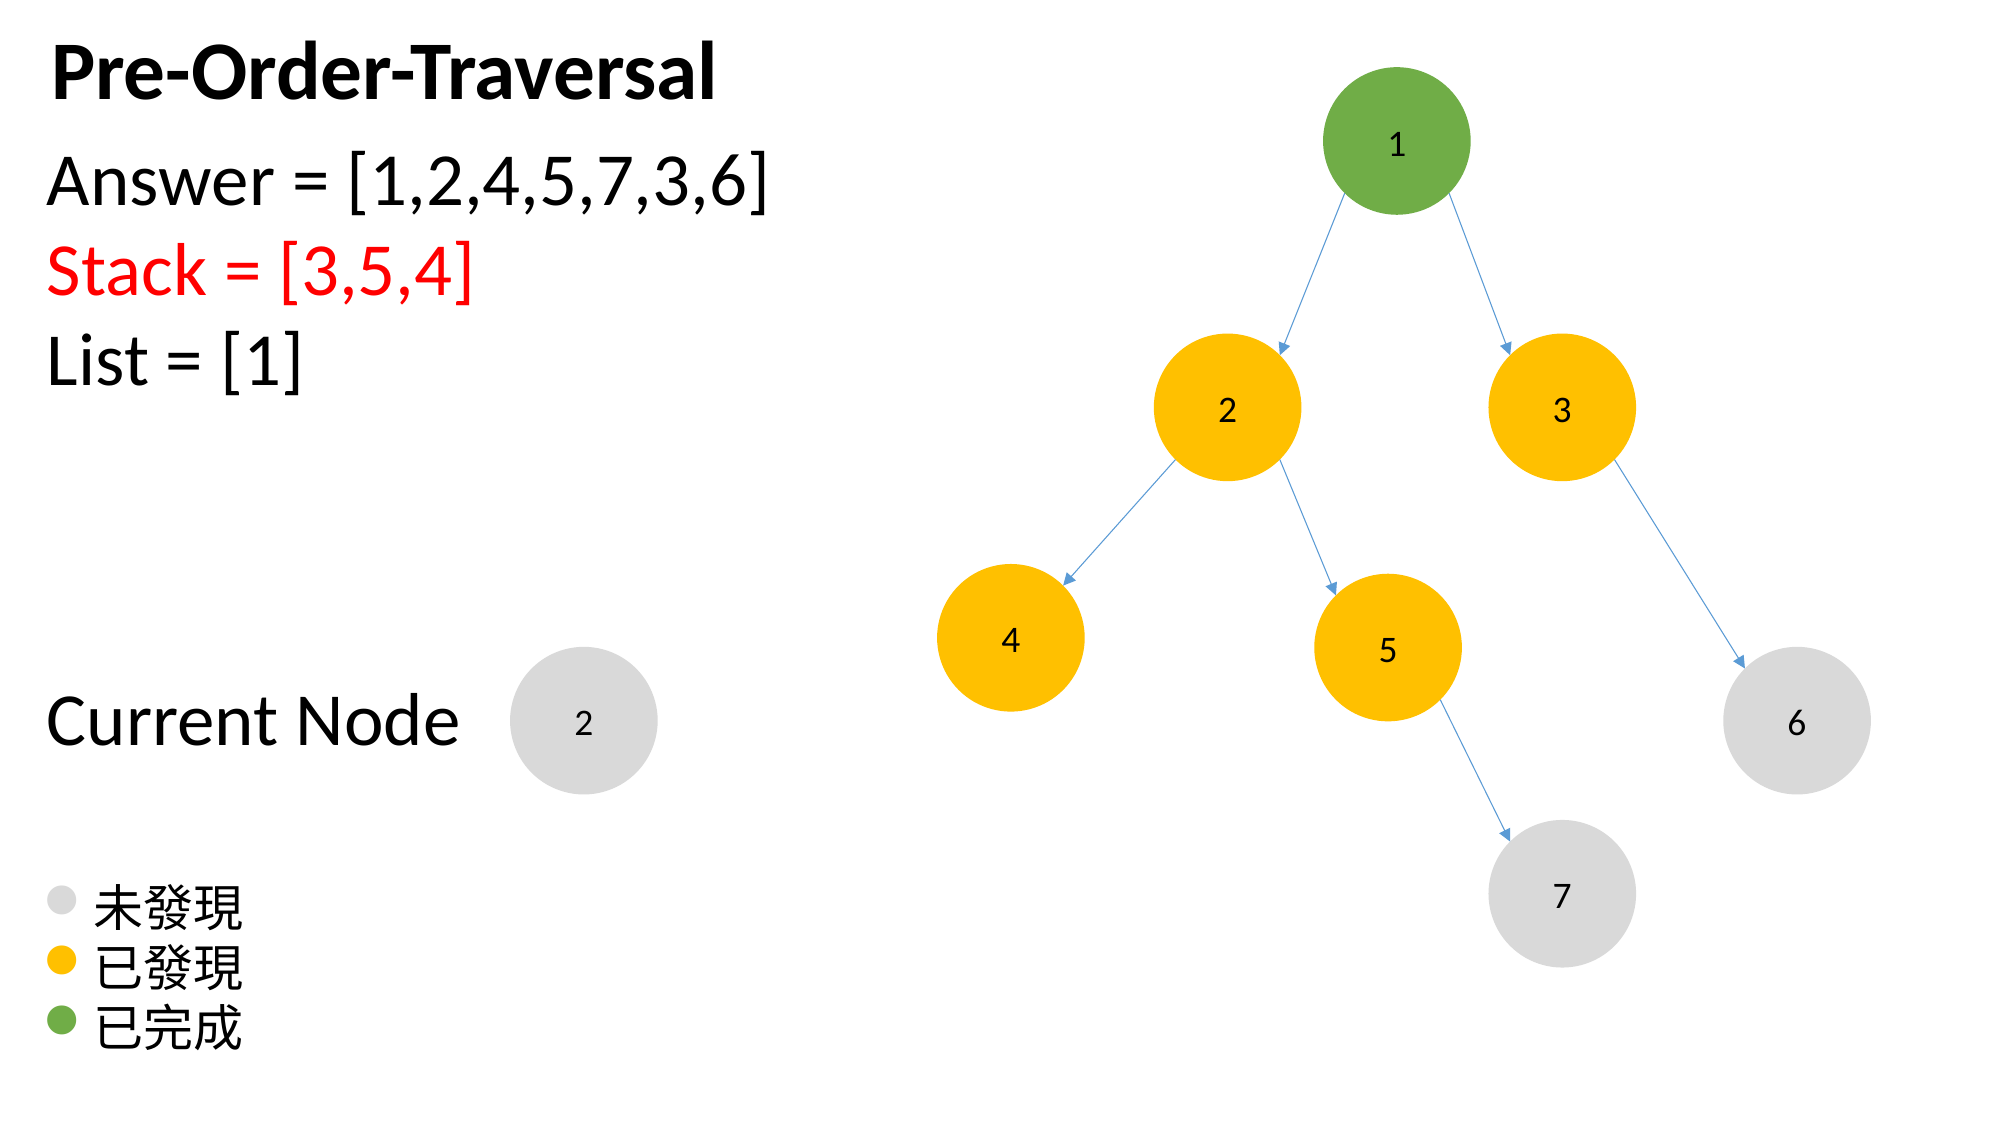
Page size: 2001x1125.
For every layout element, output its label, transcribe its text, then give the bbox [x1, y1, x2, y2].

text_box 5 [1313, 572, 1463, 723]
text_box Answer = [1,2,4,5,7,3,6] Stack = [3,5,4] List = [1] Current Node [32, 122, 787, 768]
text_box 3 [1487, 332, 1638, 483]
text_box 2 [1152, 332, 1303, 483]
text_box Pre-Order-Traversal [36, 9, 734, 122]
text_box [1063, 459, 1176, 586]
text_box 未發現 已發現 已完成 [28, 869, 258, 1064]
text_box 7 [1487, 818, 1638, 969]
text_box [1279, 459, 1336, 596]
text_box 2 [509, 645, 659, 796]
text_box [1279, 193, 1345, 356]
text_box 6 [1722, 645, 1872, 796]
text_box 1 [1322, 66, 1472, 216]
text_box 4 [936, 562, 1086, 713]
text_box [1440, 699, 1511, 842]
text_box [1449, 193, 1511, 356]
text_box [1614, 459, 1745, 669]
